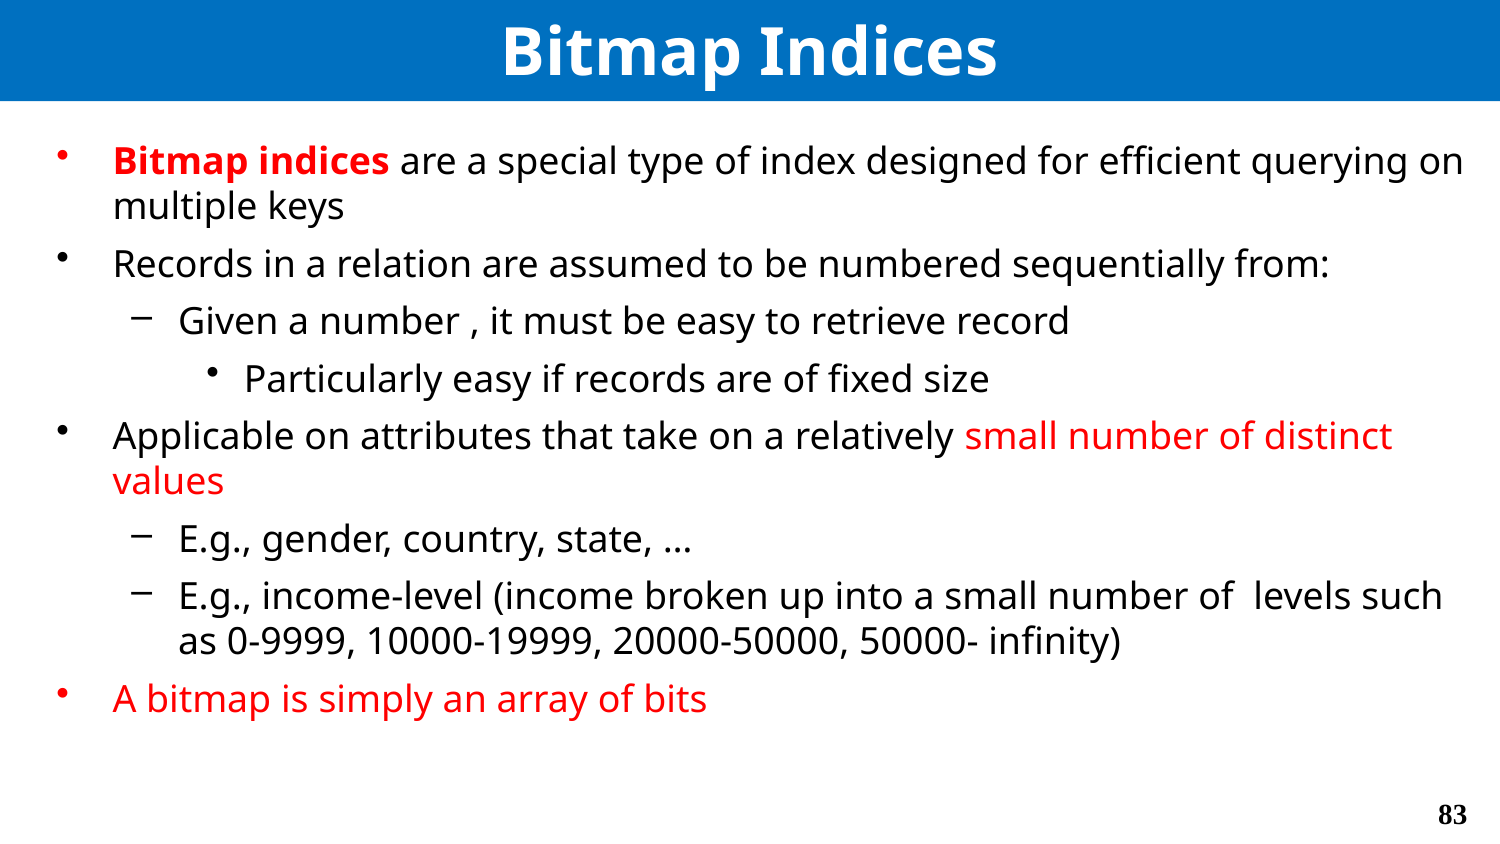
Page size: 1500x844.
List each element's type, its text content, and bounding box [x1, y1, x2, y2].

title Bitmap Indices [0, 0, 1500, 102]
